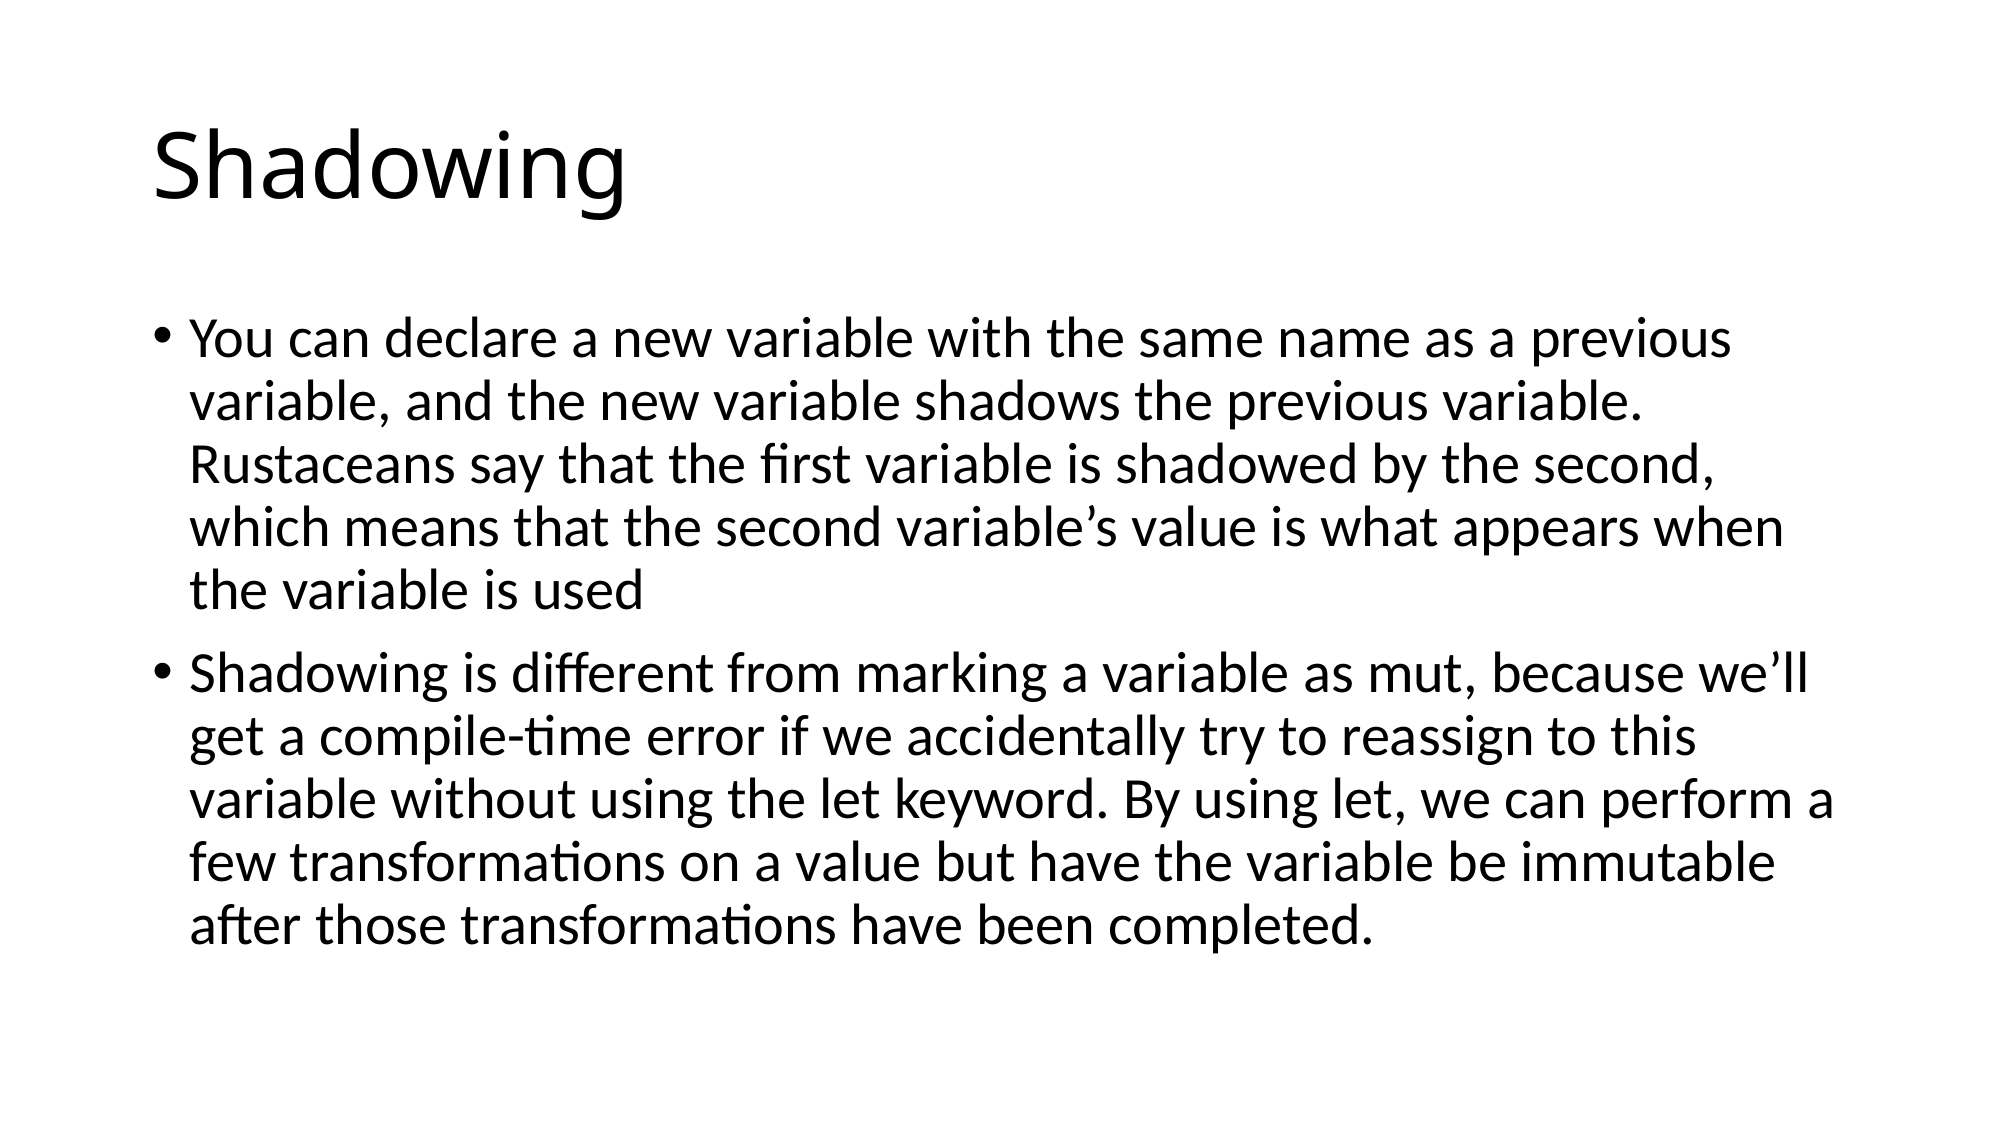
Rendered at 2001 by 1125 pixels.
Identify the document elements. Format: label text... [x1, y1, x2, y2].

title Shadowing [137, 59, 1863, 278]
list You can declare a new variable with the same name as a previous variable, and the new variable shadows the previous variable. Rustaceans say that the first variable is shadowed by the second, which means that the second variable’s value is what appears when the variable is used Shadowing is different from marking a variable as mut, because we’ll get a compile-time error if we accidentally try to reassign to this variable without using the let keyword. By using let, we can perform a few transformations on a value but have the variable be immutable after those transformations have been completed. [137, 299, 1863, 1014]
